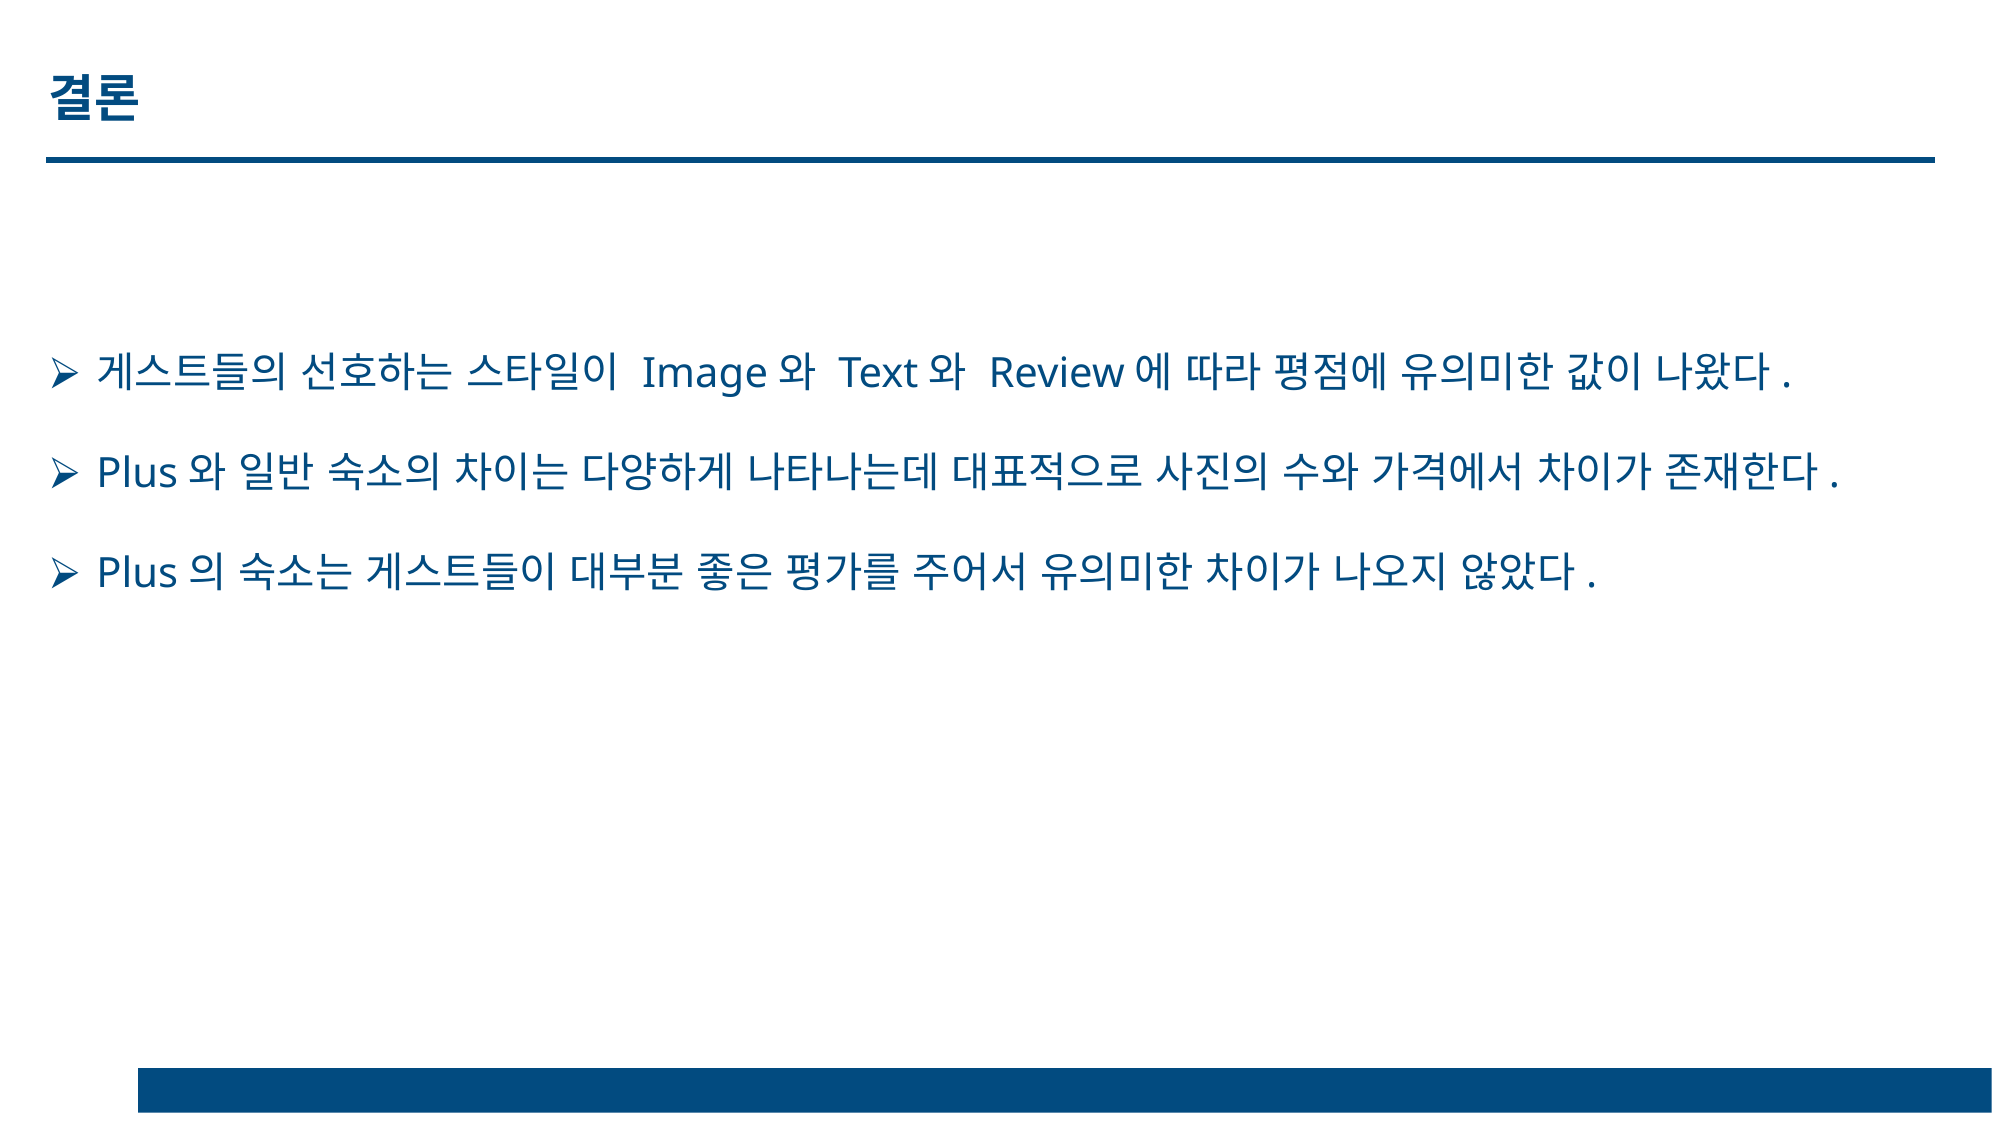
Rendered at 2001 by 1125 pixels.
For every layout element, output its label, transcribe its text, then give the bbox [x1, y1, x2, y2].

text_box [138, 1068, 1992, 1113]
text_box 결론 [33, 59, 1492, 135]
text_box 게스트들의 선호하는 스타일이 Image와 Text와 Review에 따라 평점에 유의미한 값이 나왔다. Plus와 일반 숙소의 차이는 다양하게 나타나는데 대표적으로 사진의 수와 가격에서 차이가 존재한다. Plus의 숙소는 게스트들이 대부분 좋은 평가를 주어서 유의미한 차이가 나오지 않았다. [34, 338, 1992, 604]
